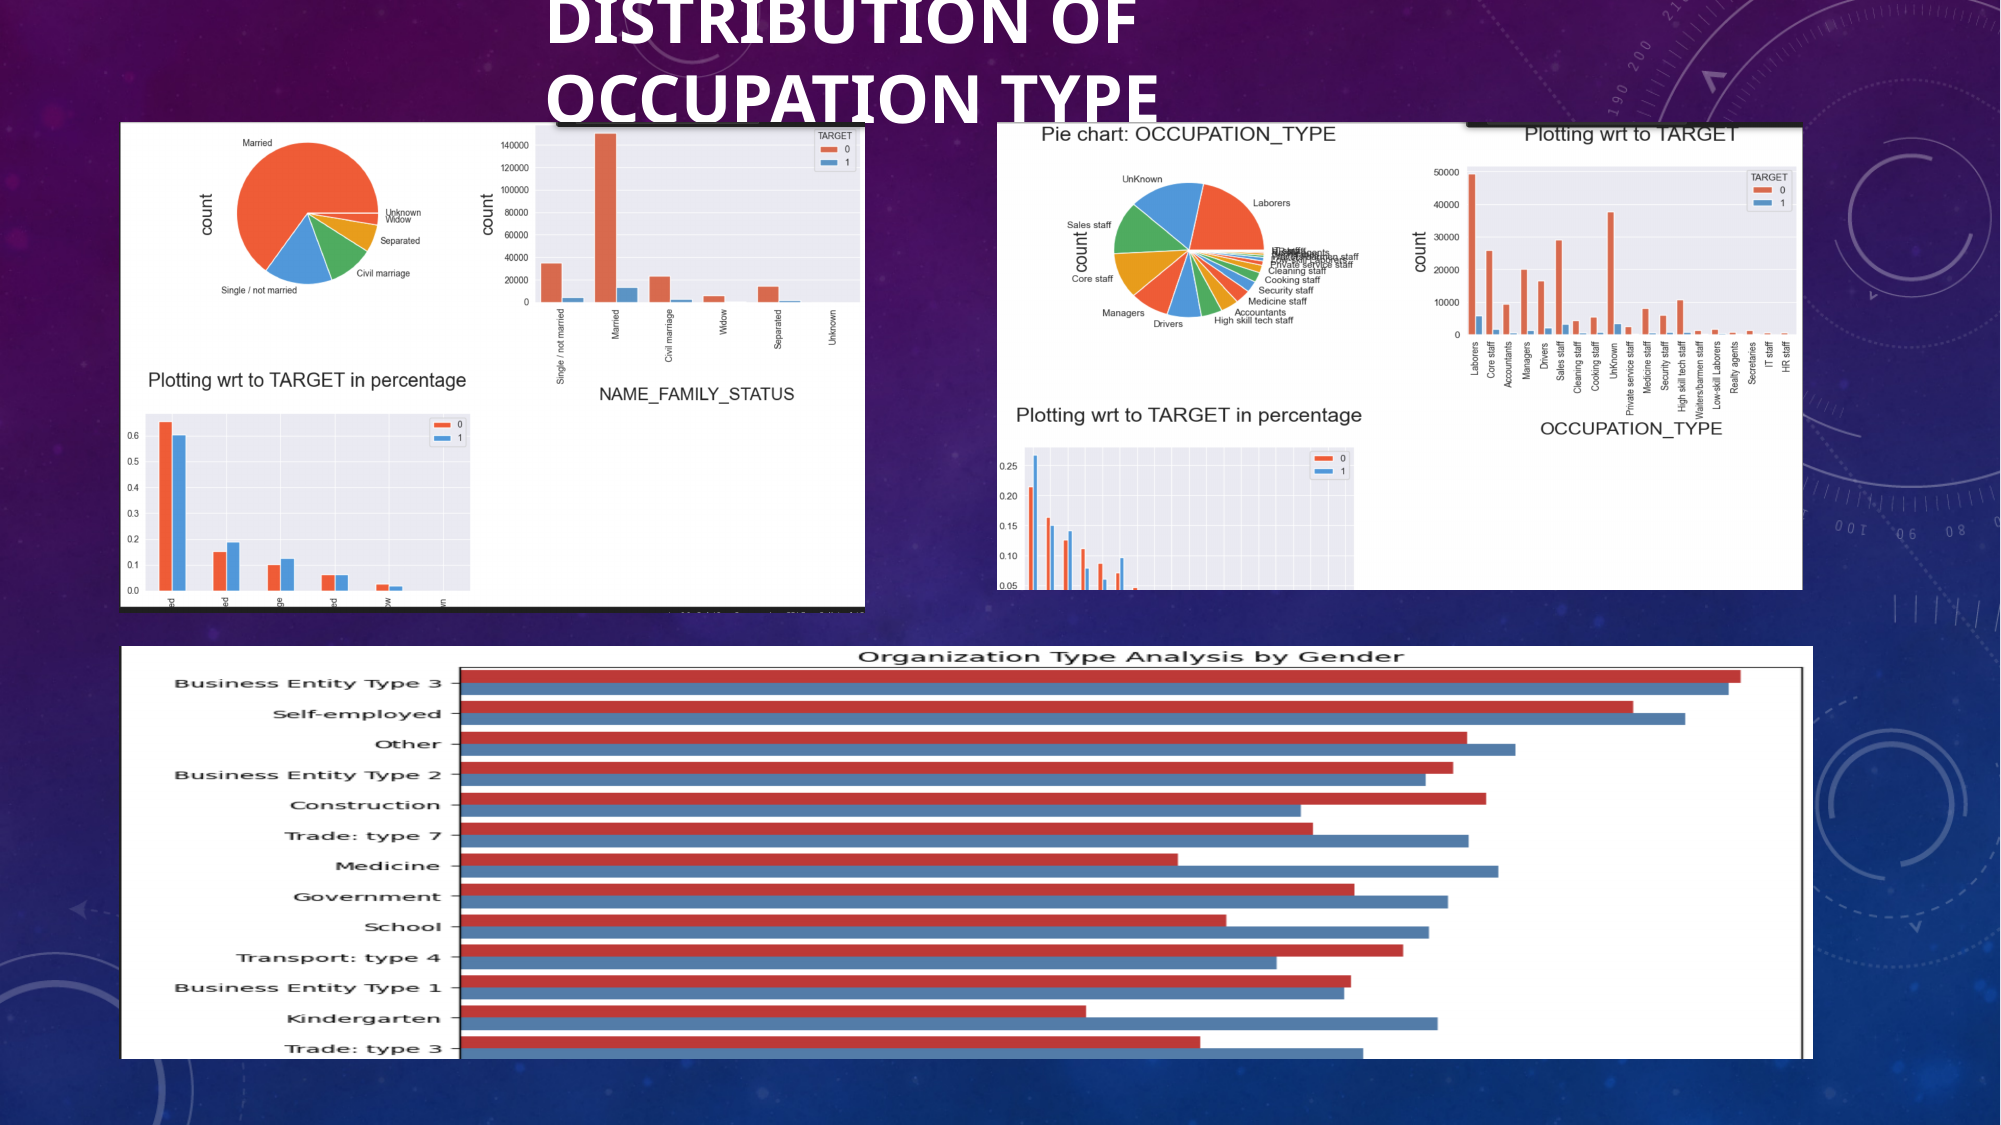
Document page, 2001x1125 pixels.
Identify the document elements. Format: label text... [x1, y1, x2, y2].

title Distribution of Occupation Type [529, 24, 1551, 90]
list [119, 122, 865, 614]
picture [0, 0, 2001, 1125]
